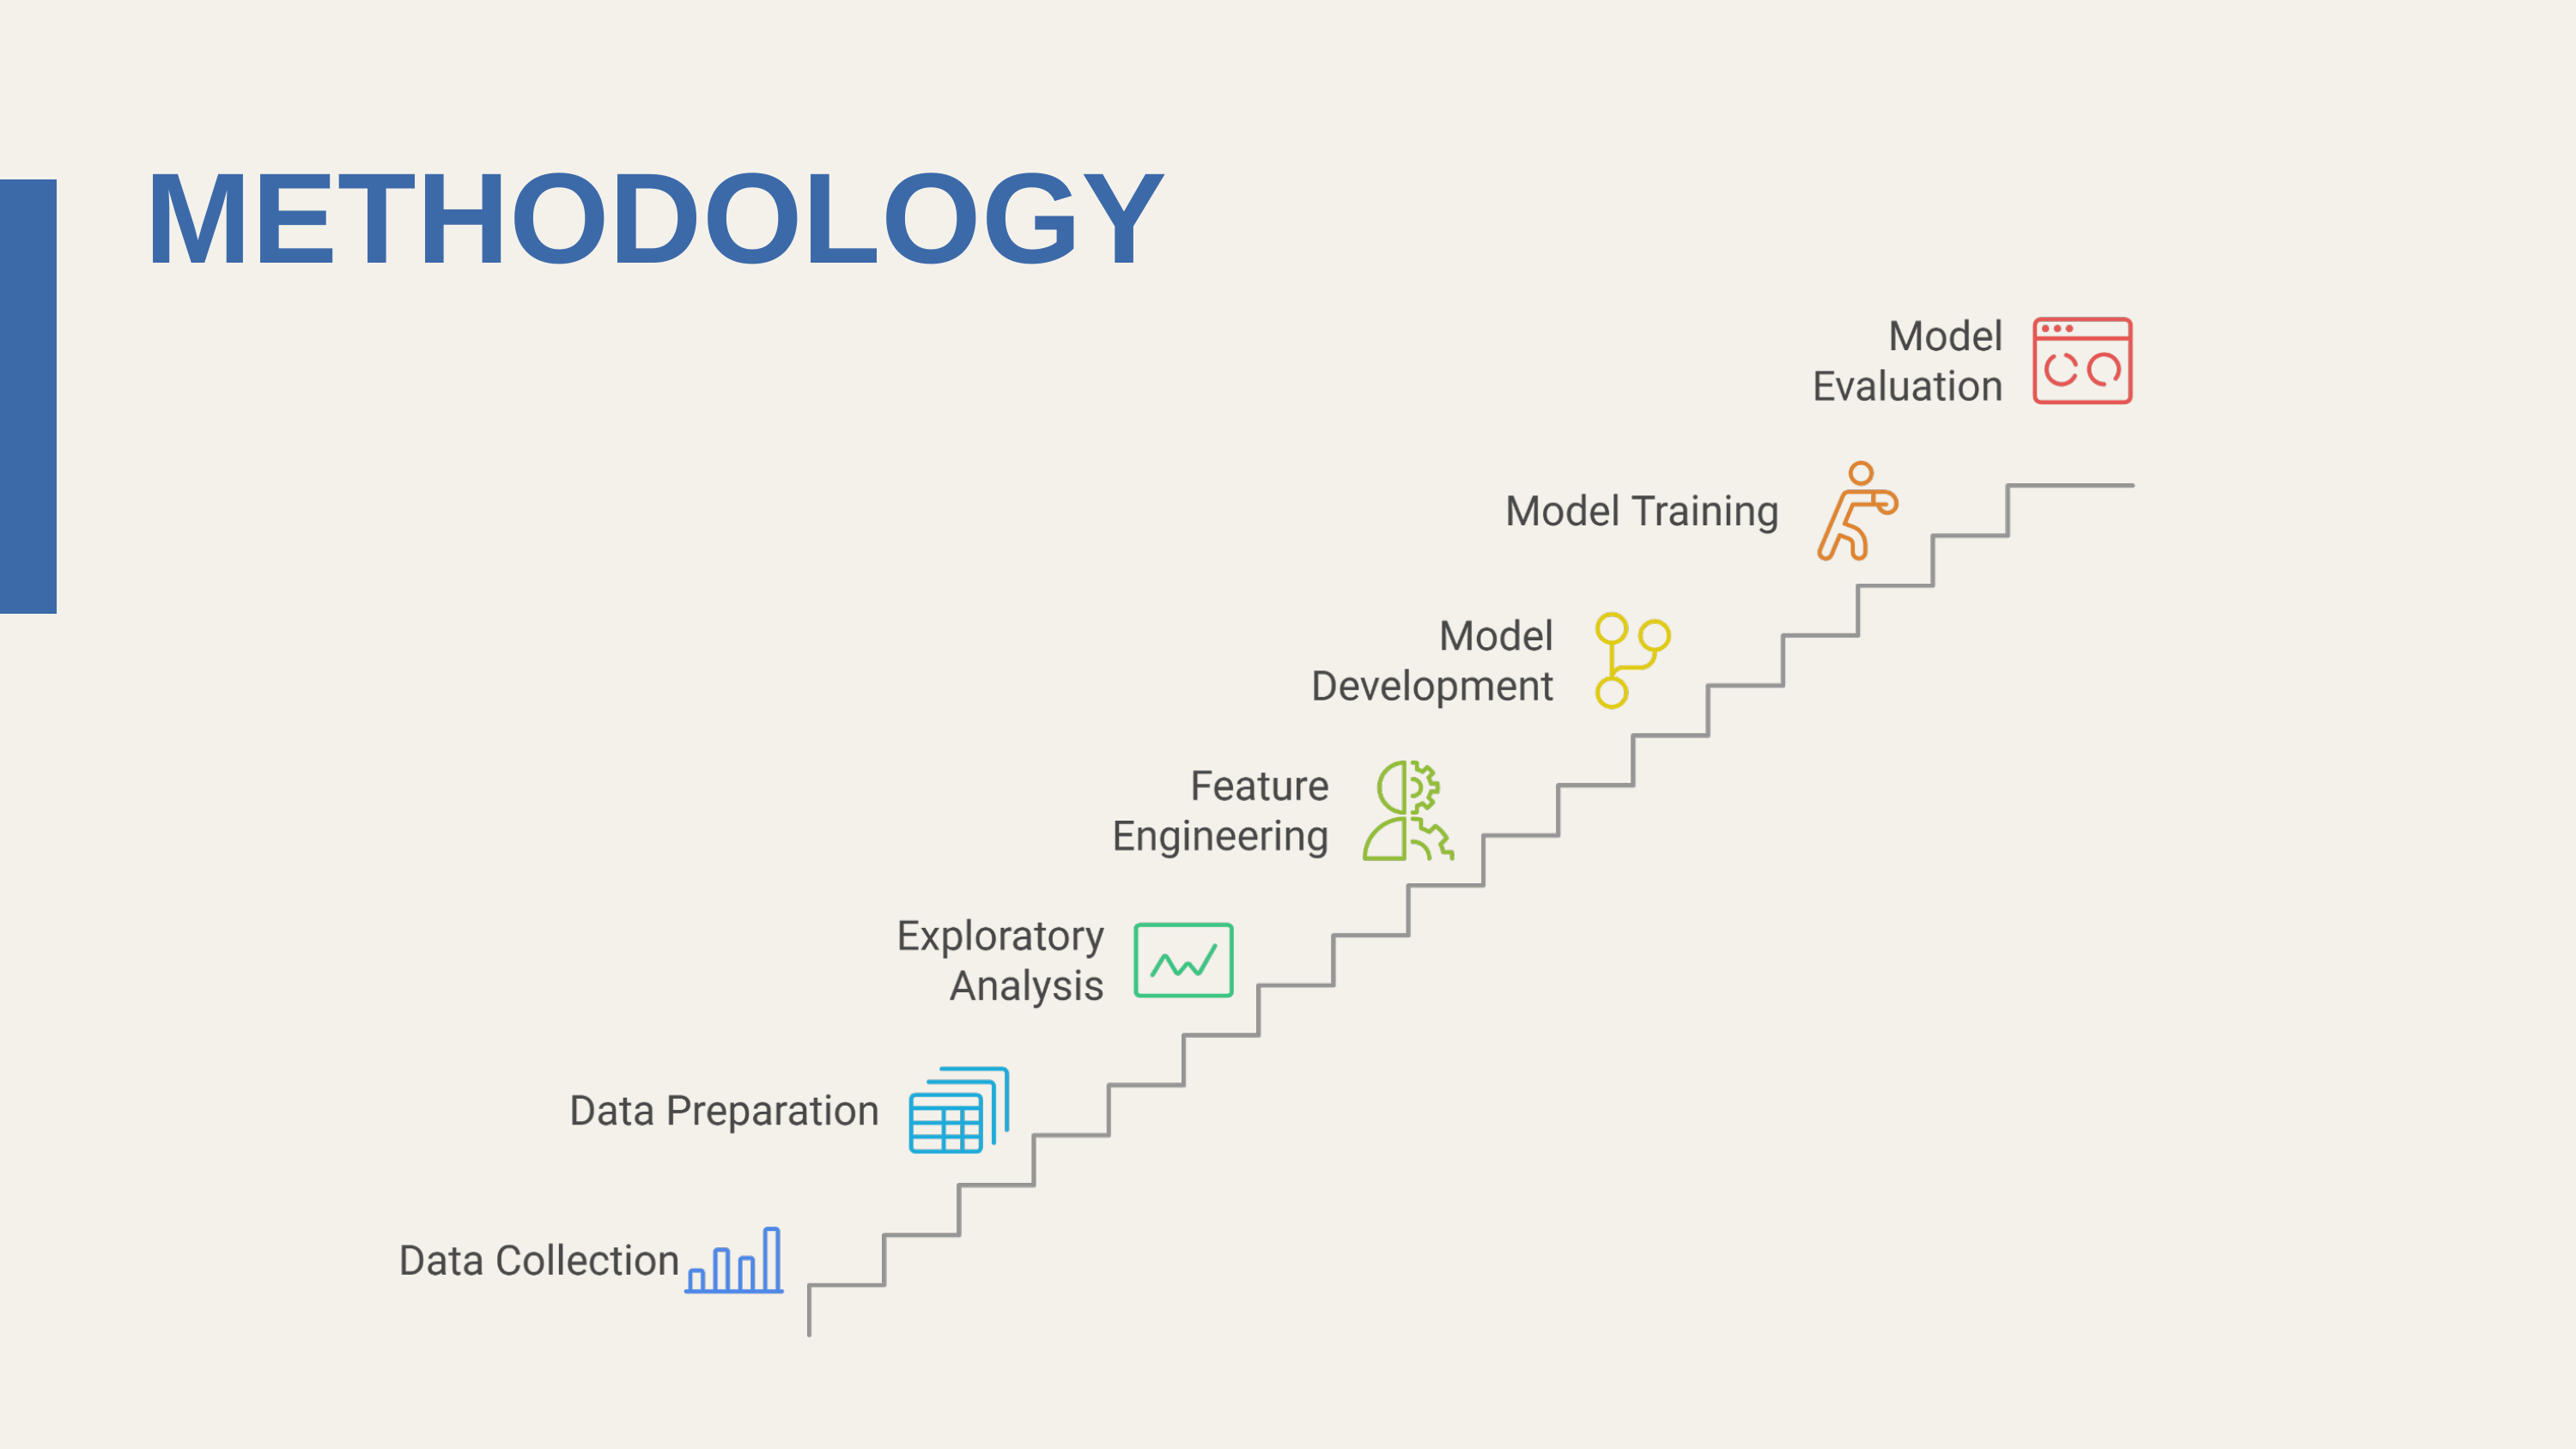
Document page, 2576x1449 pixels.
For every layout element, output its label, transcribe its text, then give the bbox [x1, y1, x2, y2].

text_box METHODOLOGY [144, 152, 1600, 291]
picture [374, 291, 2158, 1344]
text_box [0, 154, 57, 615]
